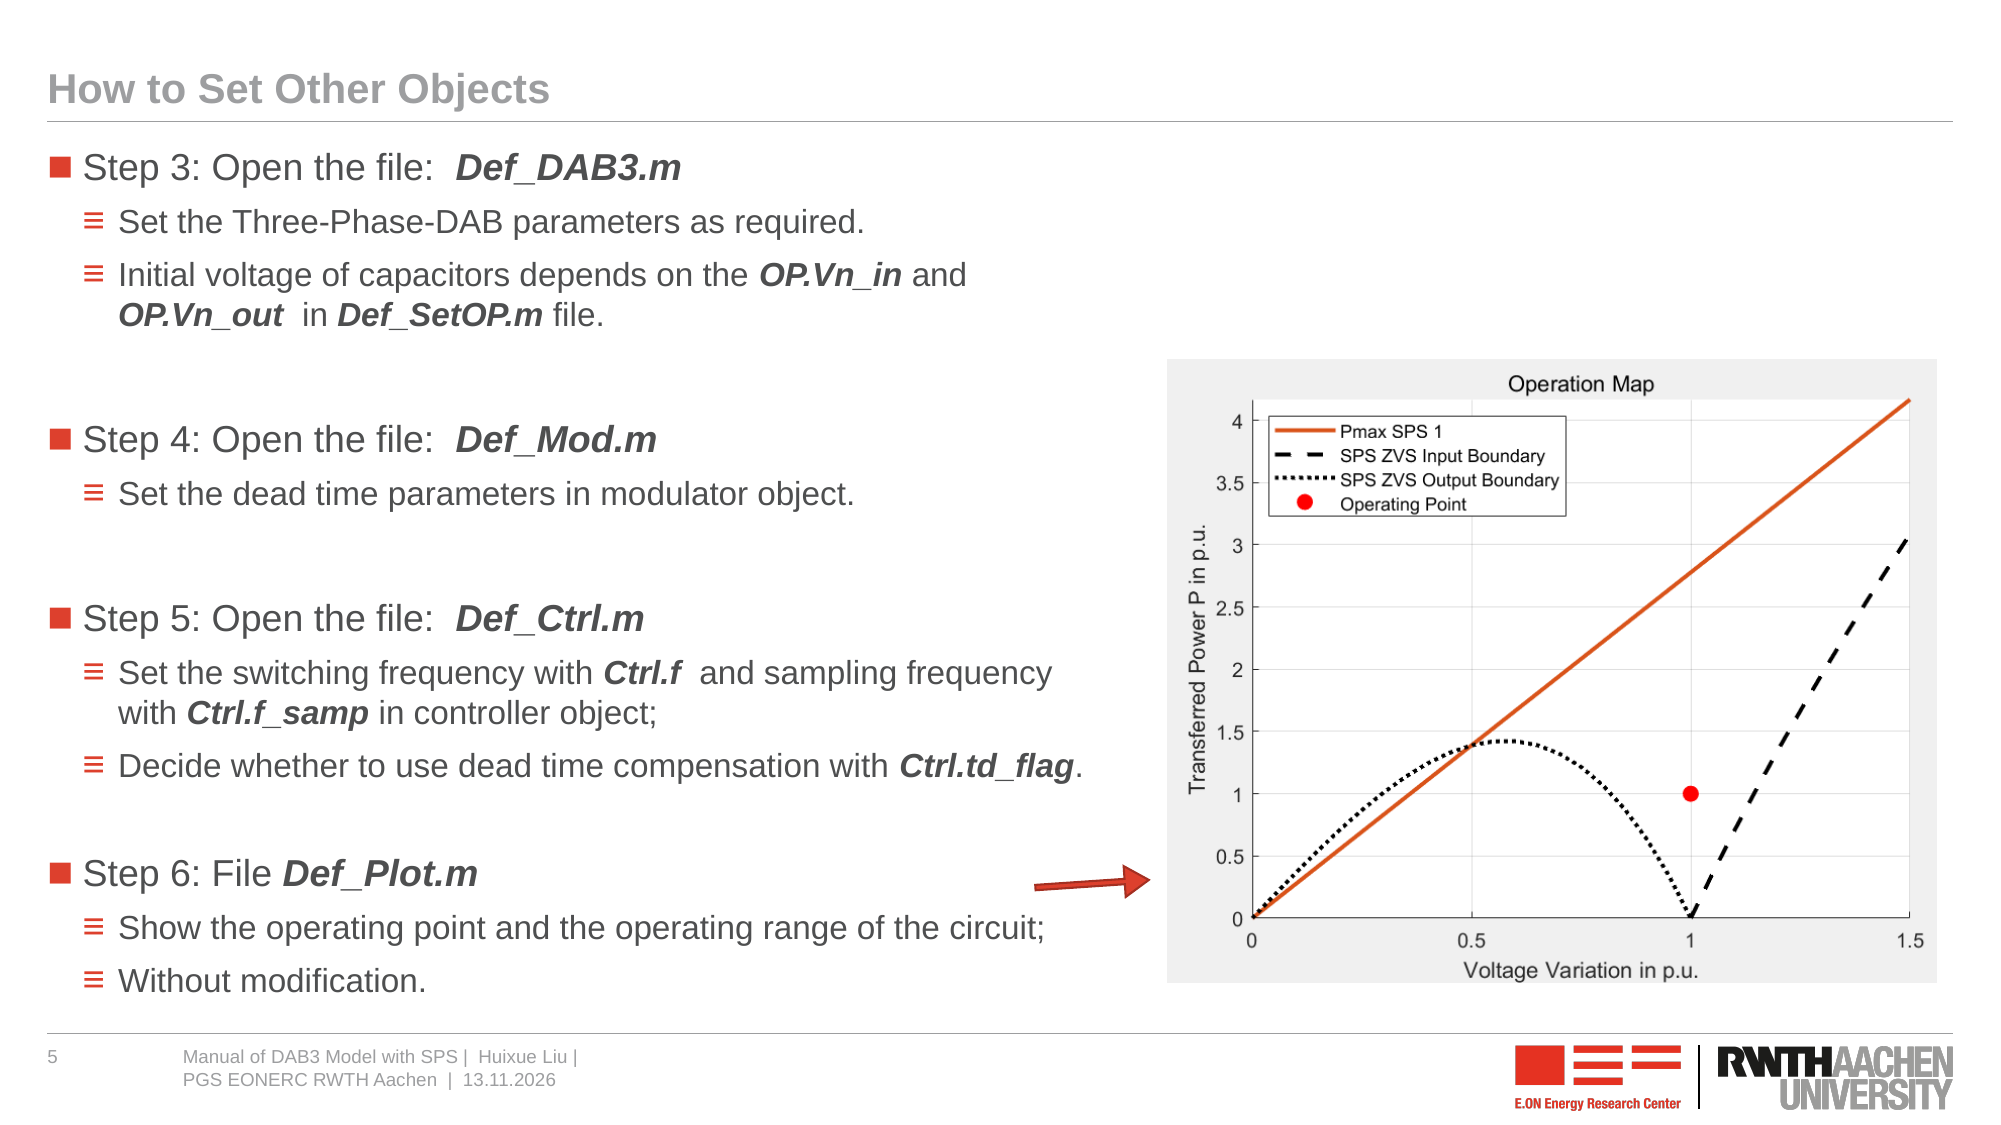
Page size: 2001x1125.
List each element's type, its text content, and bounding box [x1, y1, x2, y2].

list Step 3: Open the file: Def_DAB3.m Set the Three-Phase-DAB parameters as required. Initial voltage of capacitors depends on the OP.Vn_in and OP.Vn_out in Def_SetOP.m file. Step 4: Open the file: Def_Mod.m Set the dead time parameters in modulator object. Step 5: Open the file: Def_Ctrl.m Set the switching frequency with Ctrl.f and sampling frequency with Ctrl.f_samp in controller object; Decide whether to use dead time compensation with Ctrl.td_flag. Step 6: File Def_Plot.m Show the operating point and the operating range of the circuit; Without modification. [47, 142, 1105, 1011]
picture [1514, 1045, 1681, 1112]
picture [1718, 1046, 1953, 1111]
title How to Set Other Objects [47, 23, 1953, 113]
text_box [1034, 864, 1151, 899]
picture [1167, 359, 1937, 983]
